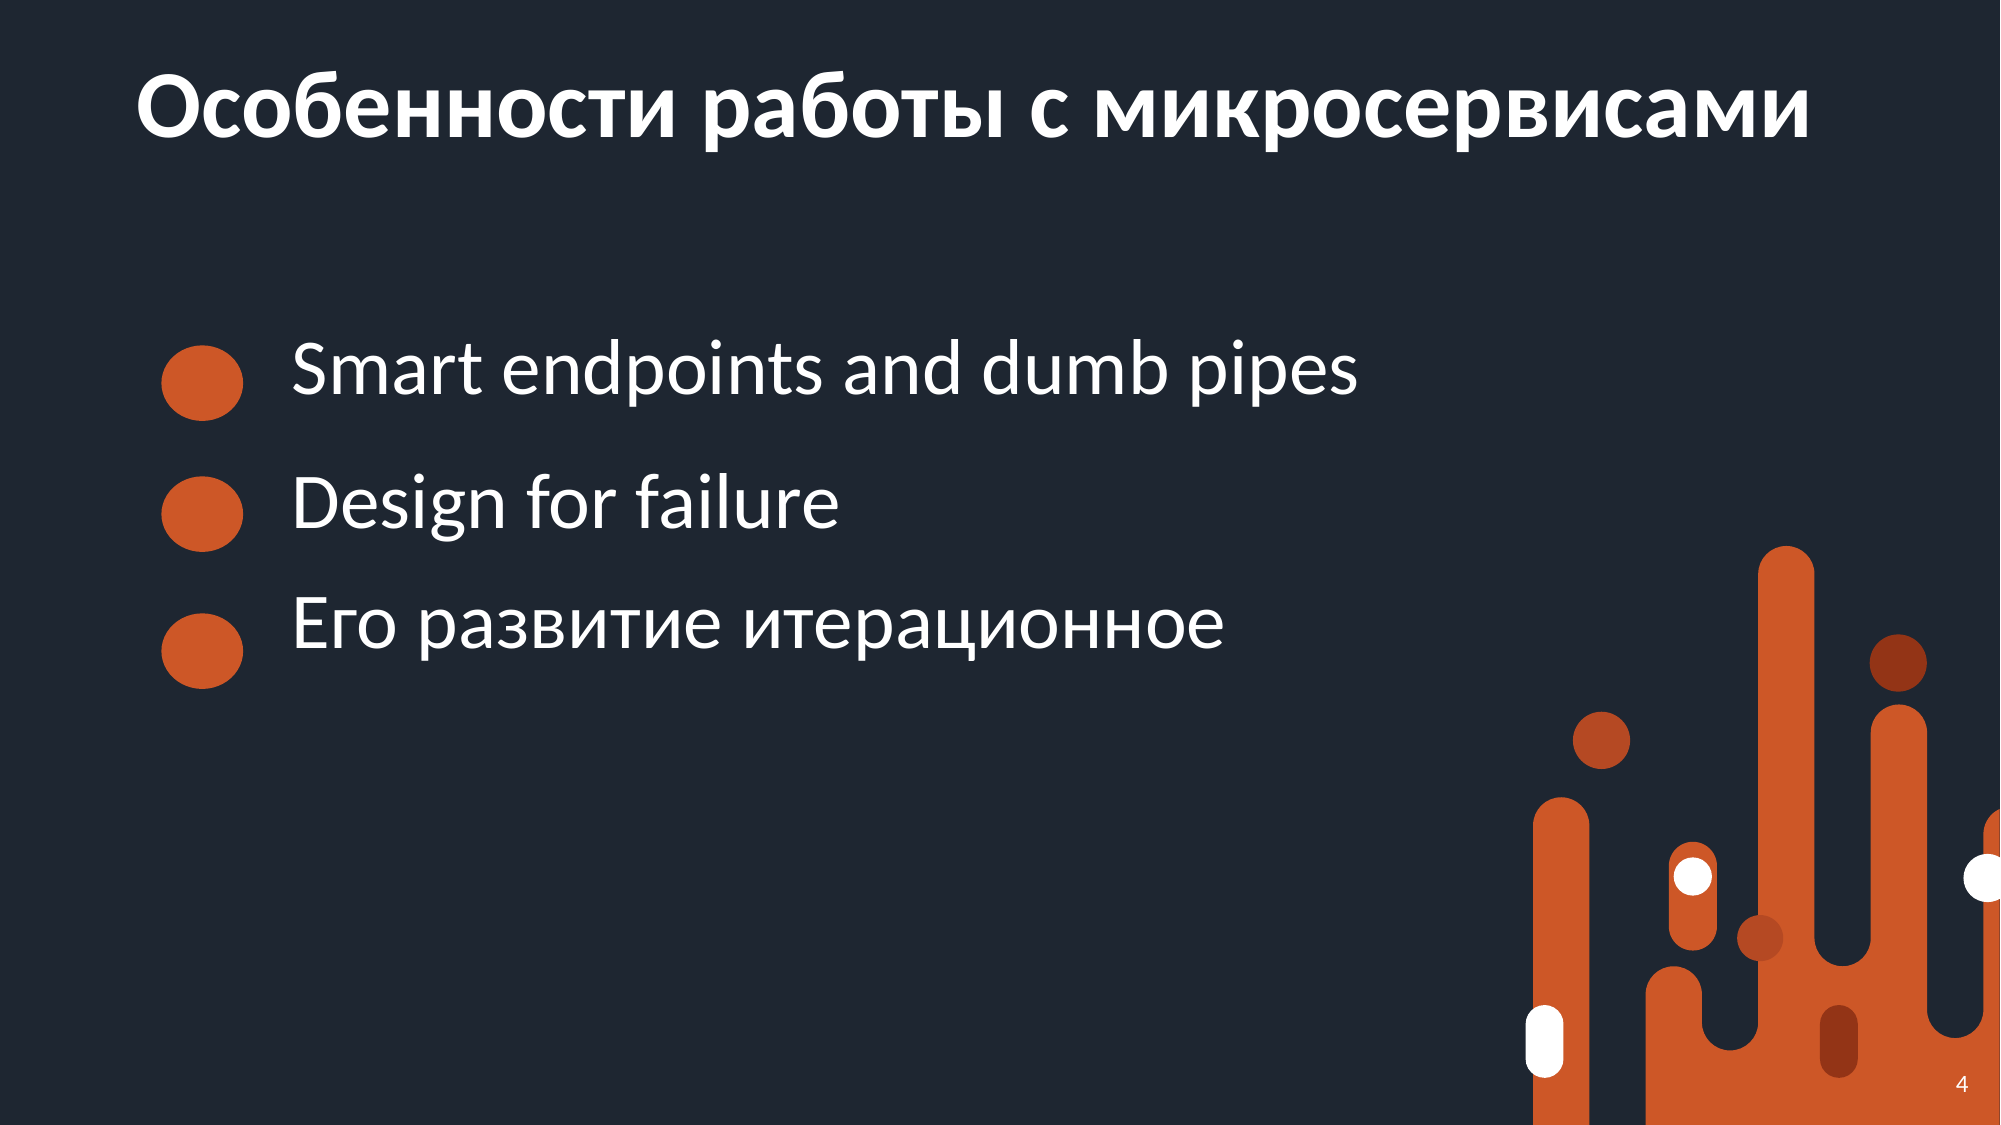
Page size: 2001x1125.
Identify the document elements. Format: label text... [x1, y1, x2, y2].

text_box [161, 345, 244, 421]
text_box [161, 613, 244, 689]
list Smart endpoints and dumb pipes Design for failure Его развитие итерационное [276, 293, 1724, 370]
title Особенности работы с микросервисами [121, 0, 1847, 216]
slide_number 4 [1533, 1052, 1984, 1113]
text_box [161, 476, 244, 552]
